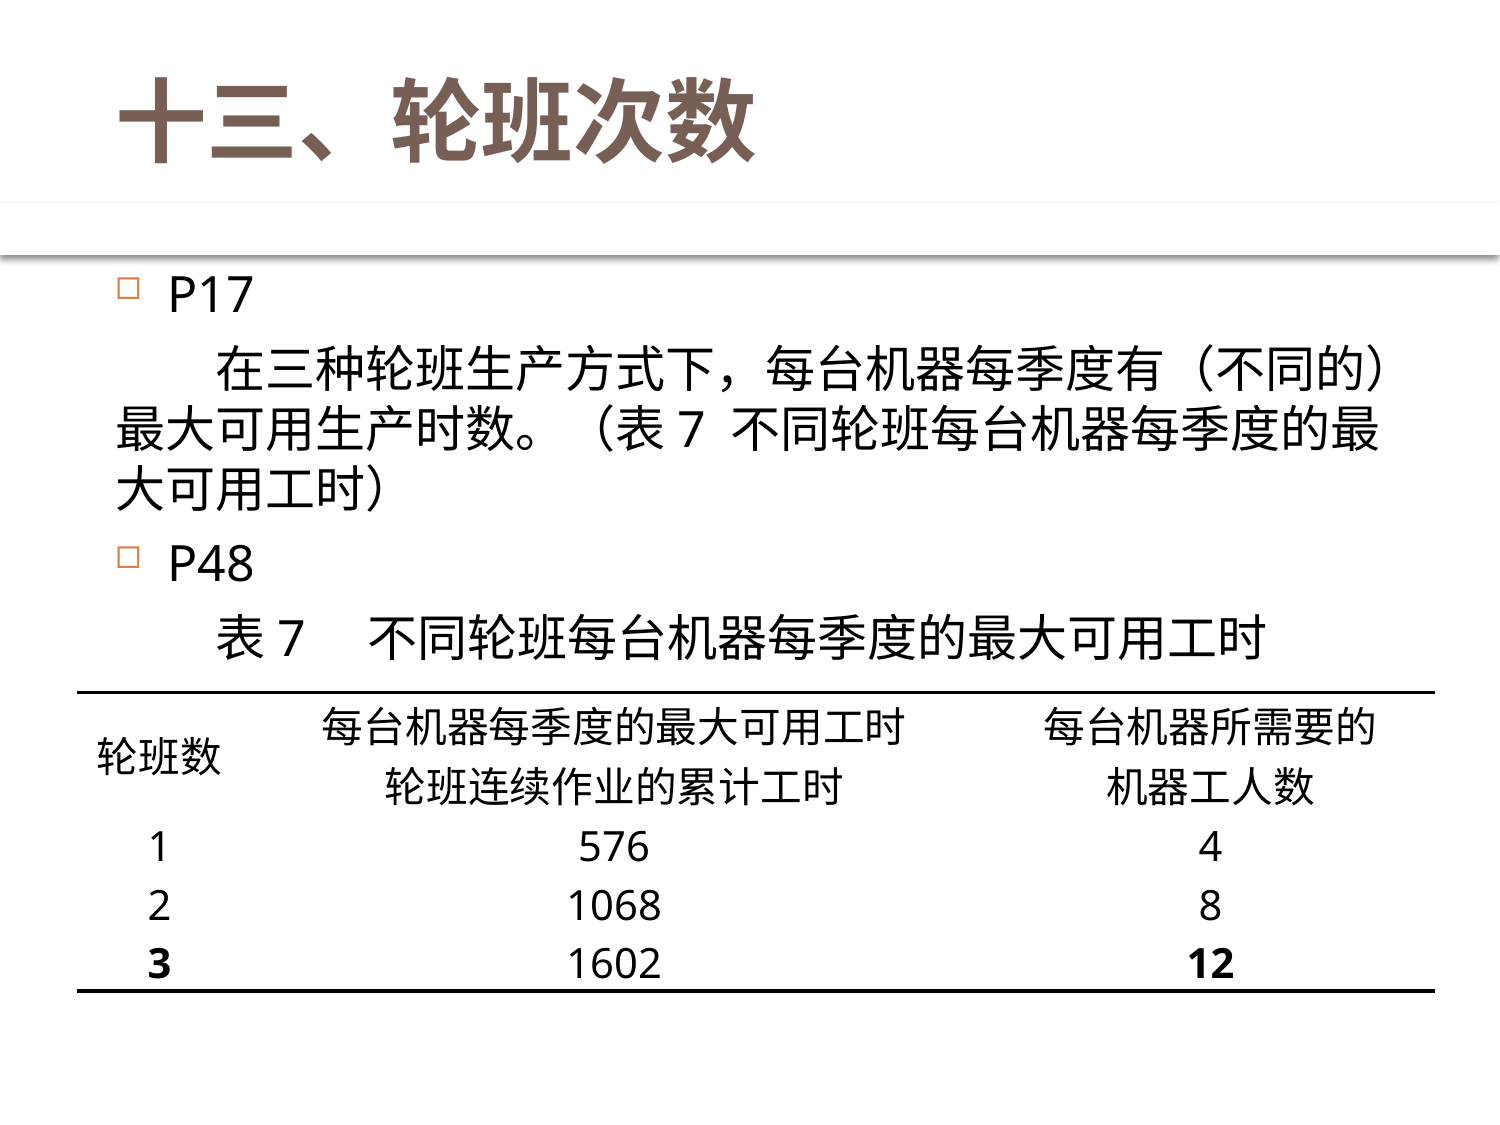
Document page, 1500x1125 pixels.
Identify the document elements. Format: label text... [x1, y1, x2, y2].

table_cell 1602 [242, 932, 986, 989]
table_cell 4 [986, 815, 1435, 874]
table_cell 3 [77, 932, 242, 989]
table_header 每台机器每季度的最大可用工时 轮班连续作业的累计工时 [242, 694, 986, 815]
table_cell 12 [986, 932, 1435, 989]
table_cell 1068 [242, 874, 986, 932]
list P17 在三种轮班生产方式下，每台机器每季度有（不同的）最大可用生产时数。（表7 不同轮班每台机器每季度的最大可用工时） P48 表7 不同轮班每台机器每季度的最大可用工时 [100, 255, 1438, 1035]
table_header 轮班数 [77, 694, 242, 815]
title 十三、轮班次数 [100, 37, 1438, 200]
table_cell 8 [986, 874, 1435, 932]
table_cell 576 [242, 815, 986, 874]
table_cell 2 [77, 874, 242, 932]
table_header 每台机器所需要的 机器工人数 [986, 694, 1435, 815]
table_cell 1 [77, 815, 242, 874]
